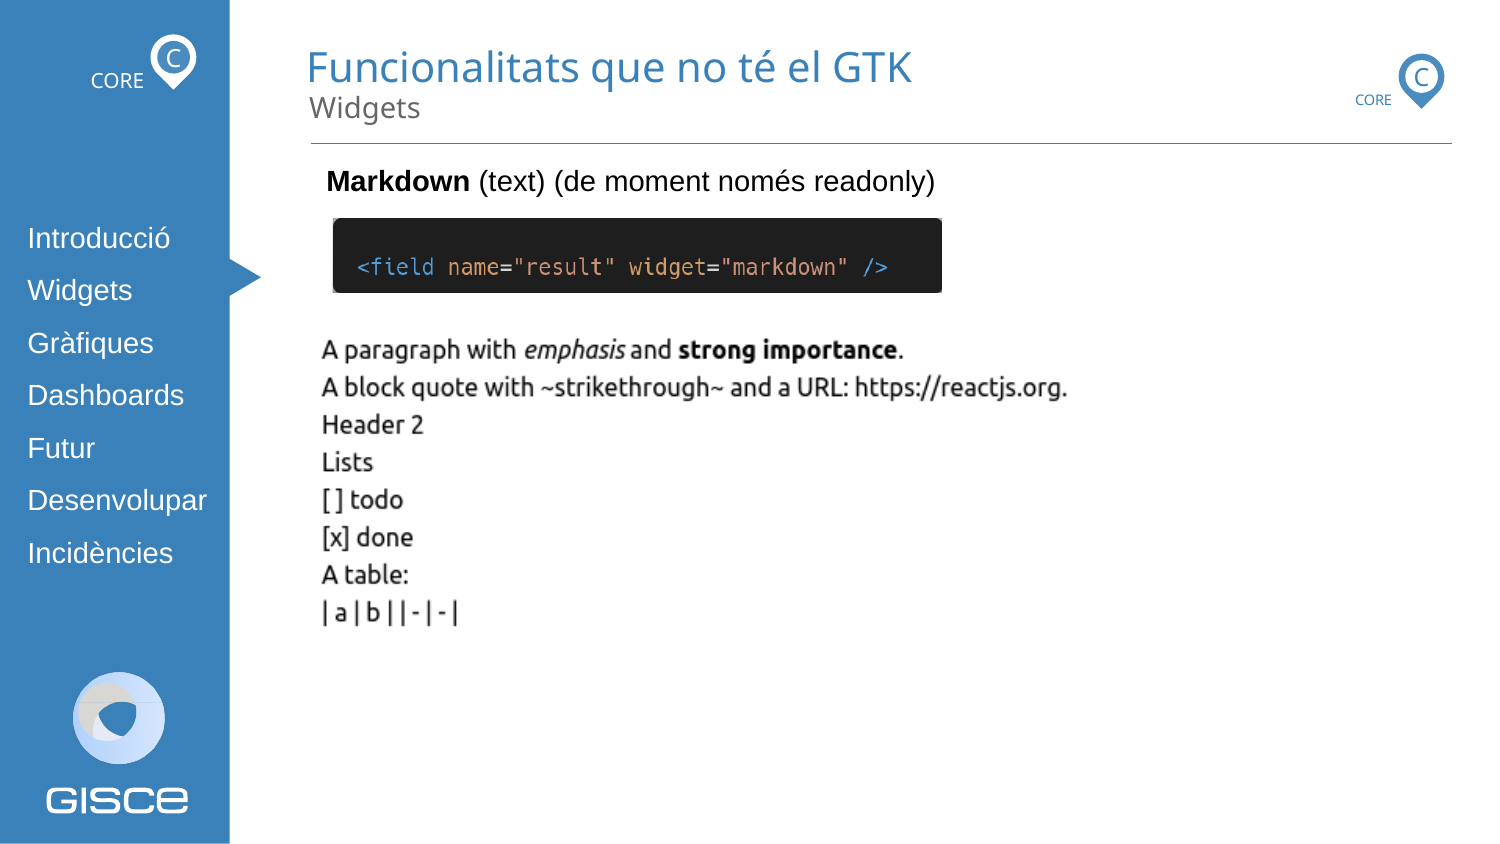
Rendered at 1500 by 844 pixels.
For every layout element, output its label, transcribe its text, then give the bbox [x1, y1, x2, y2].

text_box Widgets [294, 74, 1303, 140]
picture [331, 218, 943, 293]
text_box CORE [0, 63, 138, 97]
text_box Funcionalitats que no té el GTK [291, 25, 1003, 100]
text_box C [1397, 68, 1446, 85]
text_box [0, 0, 230, 844]
picture [71, 669, 167, 766]
picture [311, 319, 1095, 643]
text_box [1407, 60, 1436, 68]
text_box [46, 787, 188, 814]
text_box Markdown (text) (de moment només readonly) [311, 150, 1393, 213]
text_box [1407, 85, 1436, 93]
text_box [140, 24, 206, 90]
text_box [1400, 85, 1443, 109]
text_box [1400, 53, 1443, 68]
text_box CORE [1303, 82, 1407, 116]
text_box Introducció Widgets Gràfiques Dashboards Futur Desenvolupar Incidències [12, 186, 229, 584]
text_box [229, 258, 261, 297]
